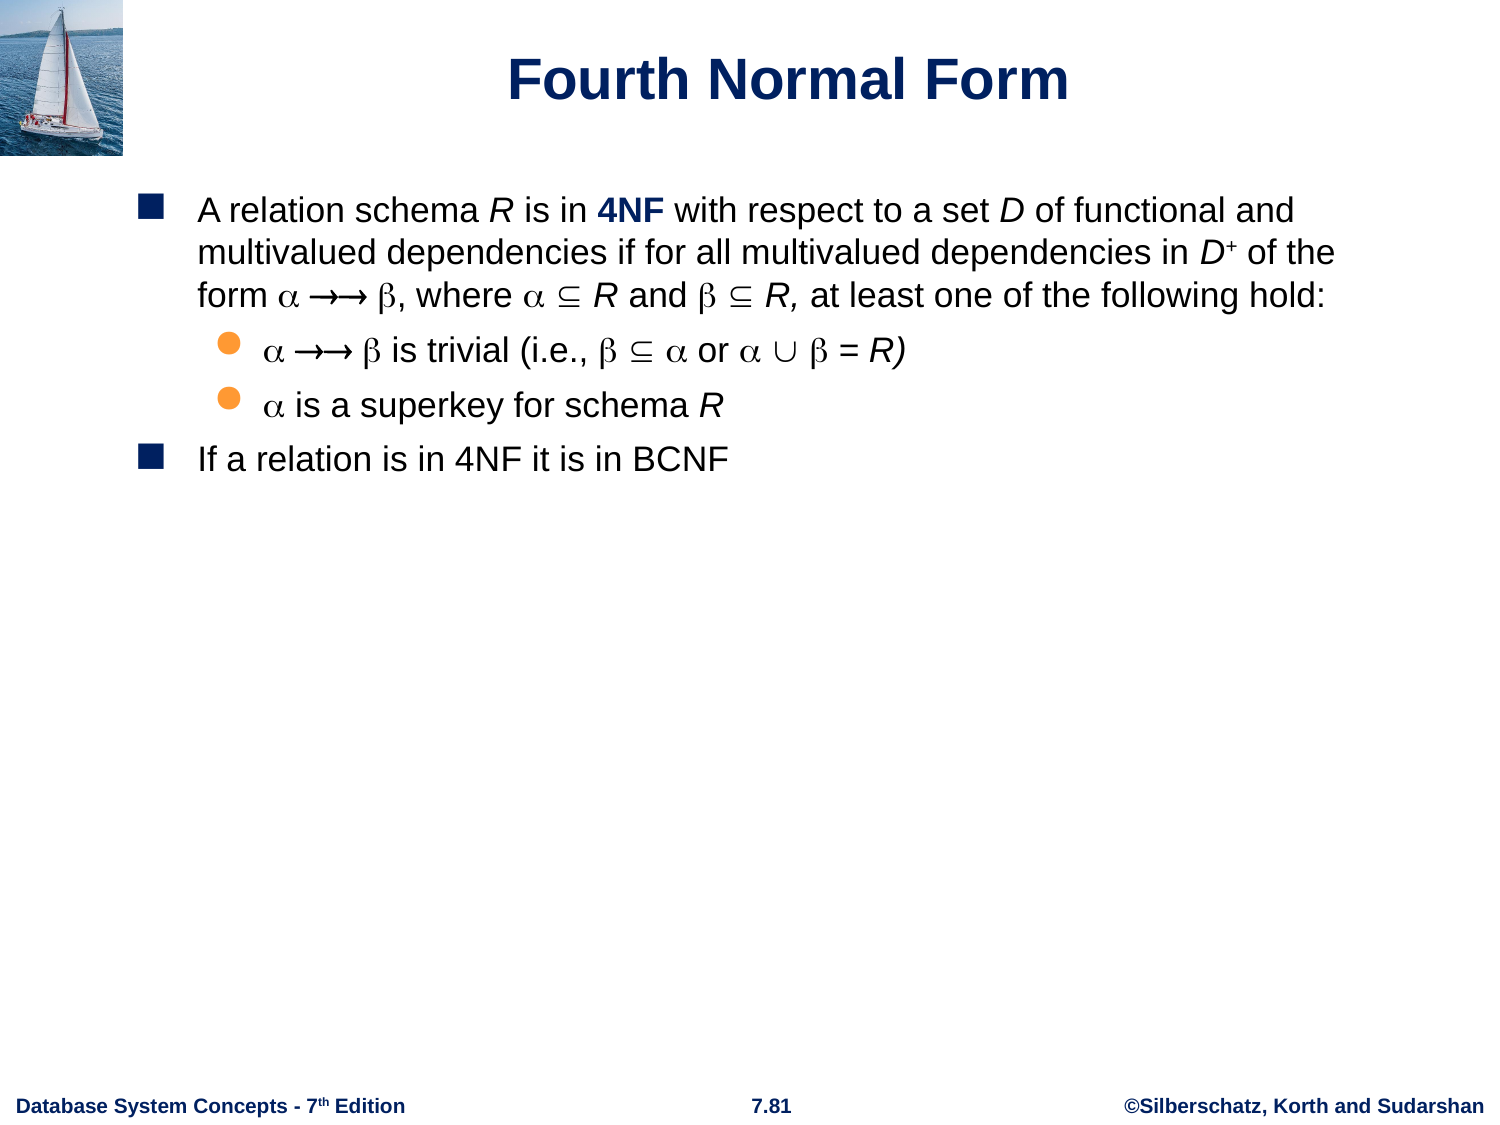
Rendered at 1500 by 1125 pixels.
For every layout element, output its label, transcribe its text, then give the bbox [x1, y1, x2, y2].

list A relation schema R is in 4NF with respect to a set D of functional and multivalued dependencies if for all multivalued dependencies in D+ of the form   , where   R and   R, at least one of the following hold:    is trivial (i.e.,    or    = R)  is a superkey for schema R If a relation is in 4NF it is in BCNF [126, 179, 1372, 547]
title Fourth Normal Form [125, 18, 1452, 120]
picture [0, 0, 123, 156]
